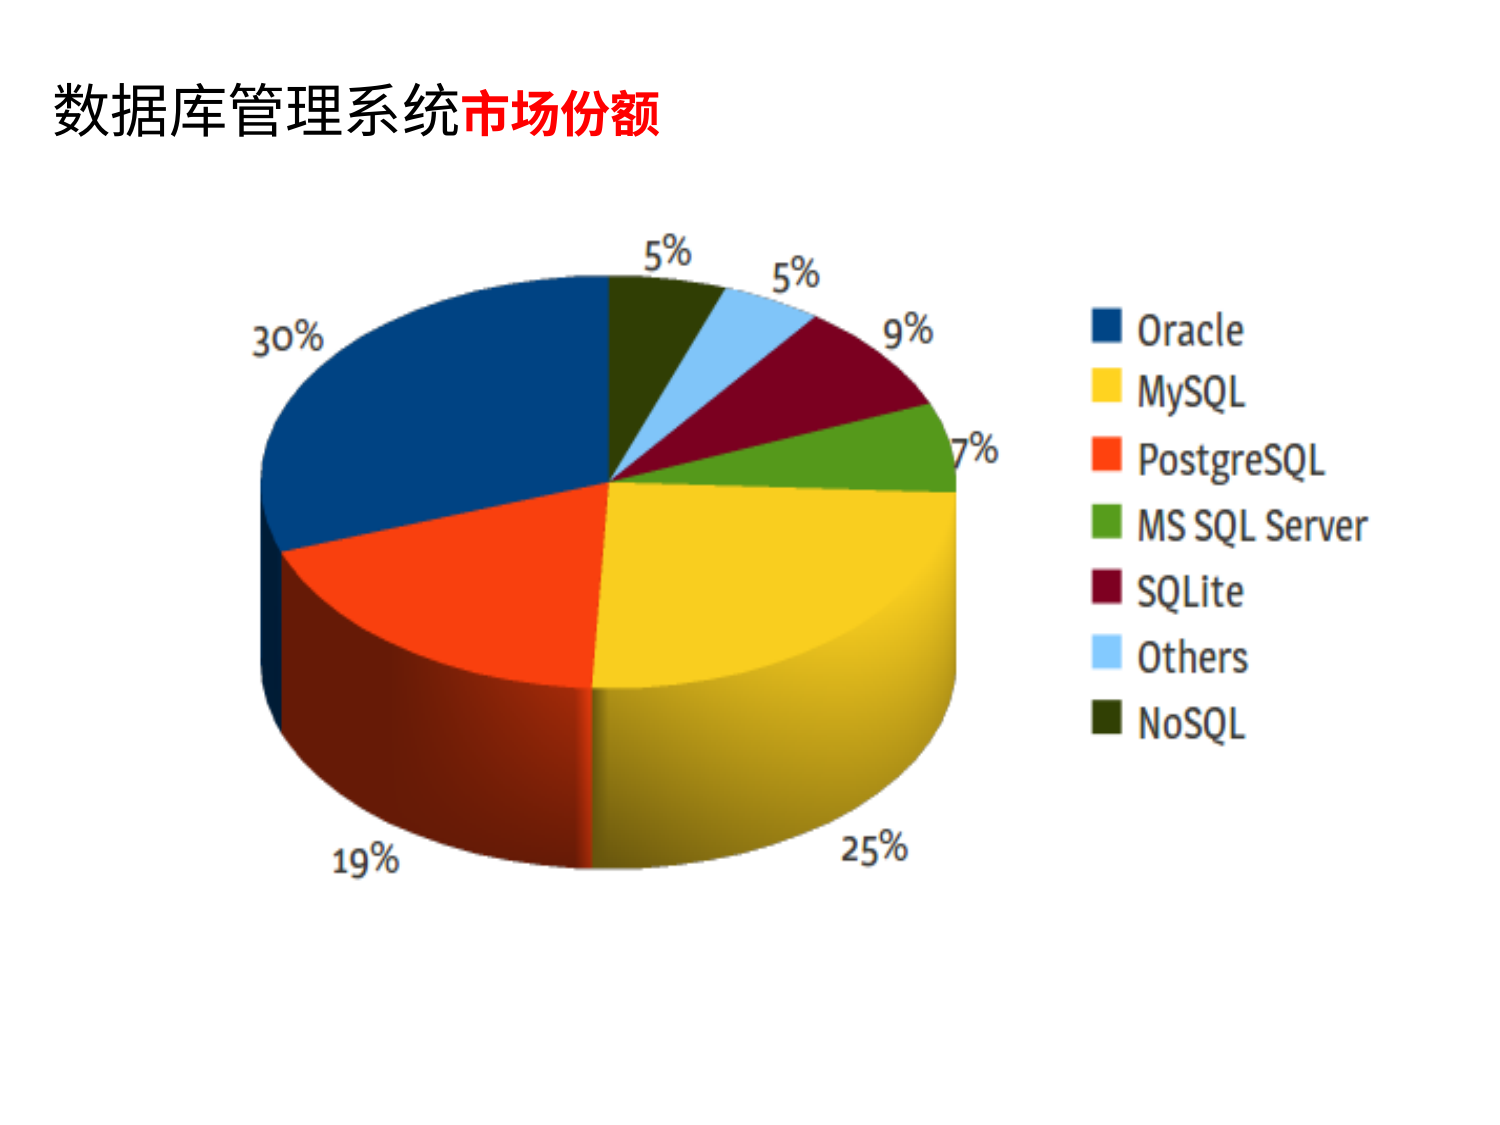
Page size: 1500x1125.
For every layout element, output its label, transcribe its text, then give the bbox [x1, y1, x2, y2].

text_box 数据库管理系统市场份额 [37, 66, 1119, 152]
picture [158, 227, 1375, 898]
